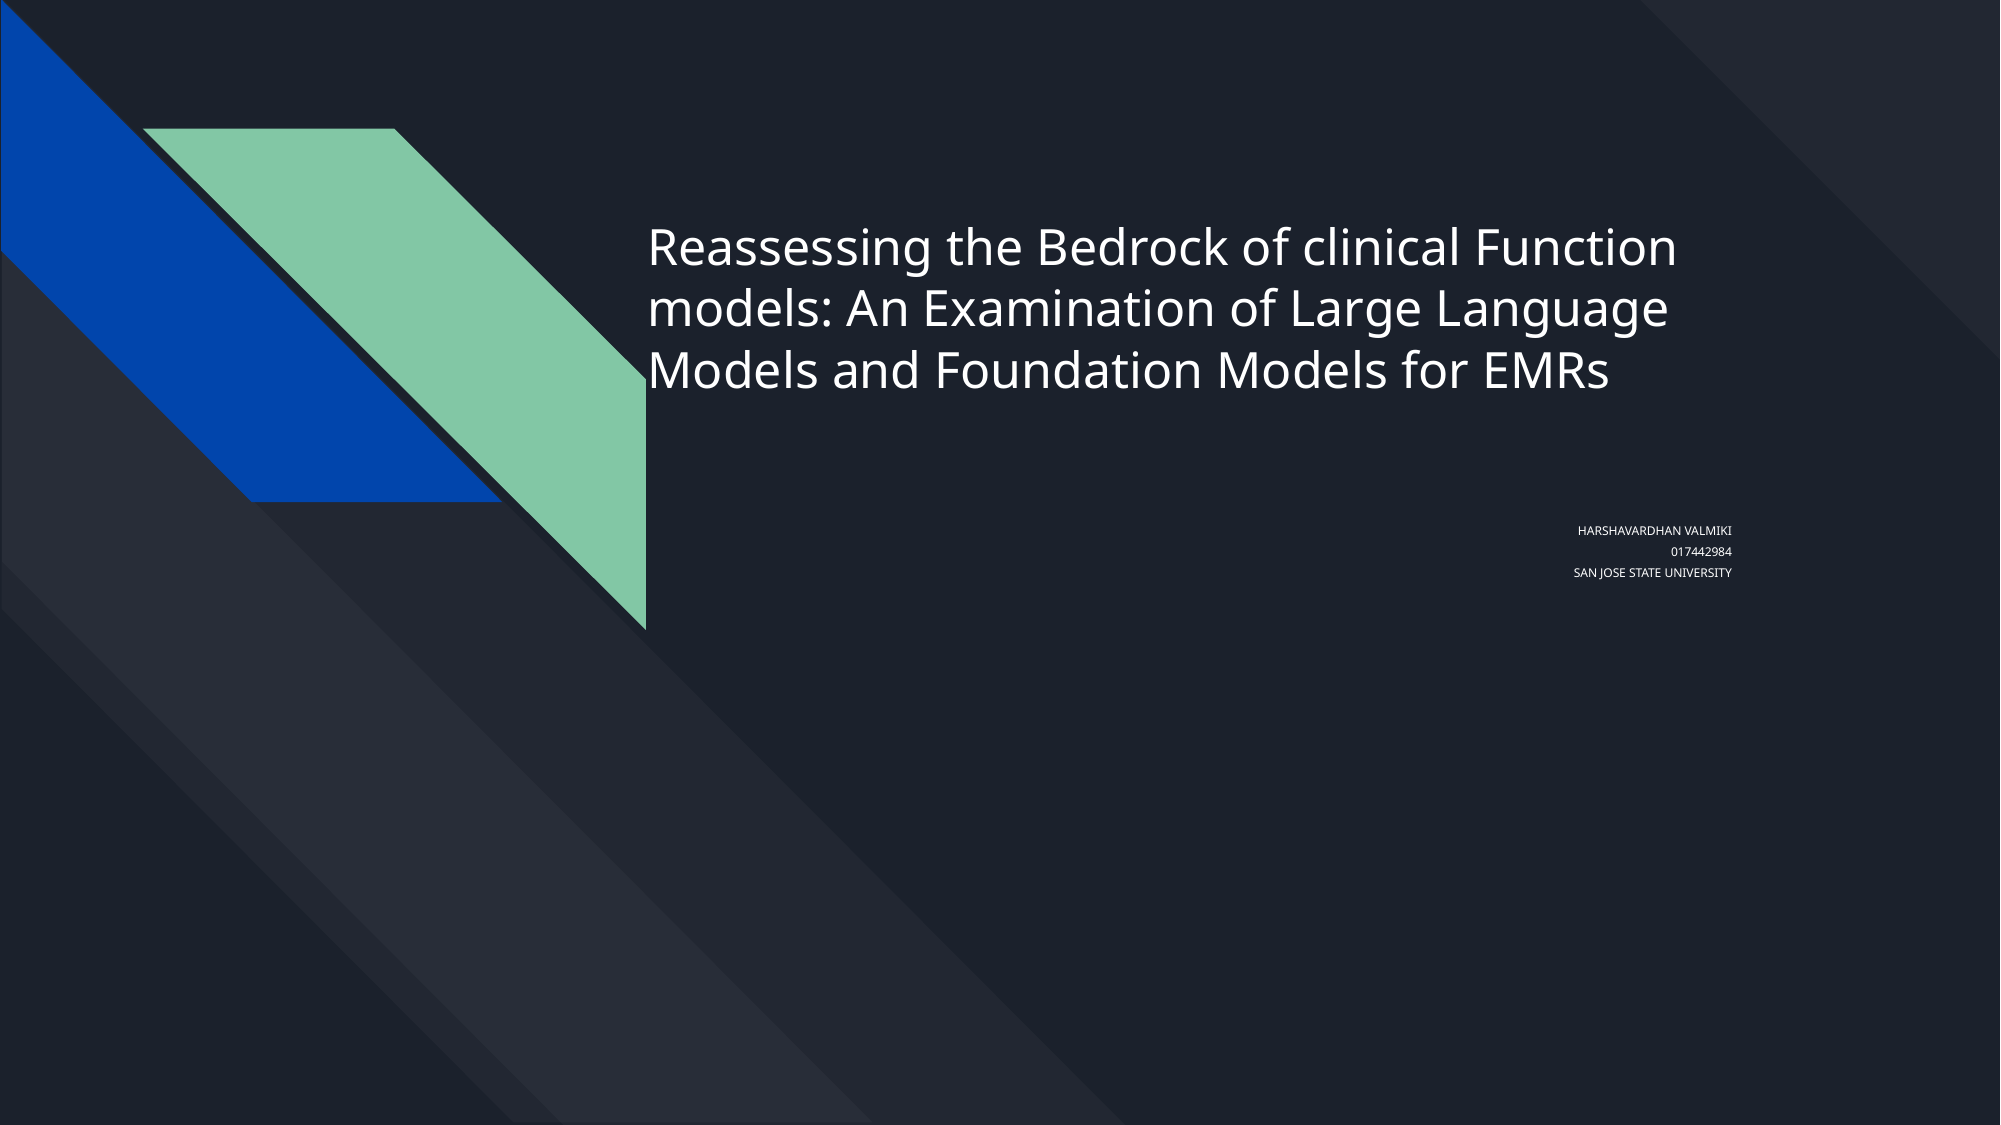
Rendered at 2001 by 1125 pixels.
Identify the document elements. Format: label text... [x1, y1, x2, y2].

title Reassessing the Bedrock of clinical Function models: An Examination of Large Language Models and Foundation Models for EMRs [632, 62, 1731, 408]
subtitle HARSHAVARDHAN VALMIKI 017442984 SAN JOSE STATE UNIVERSITY [987, 485, 1747, 597]
